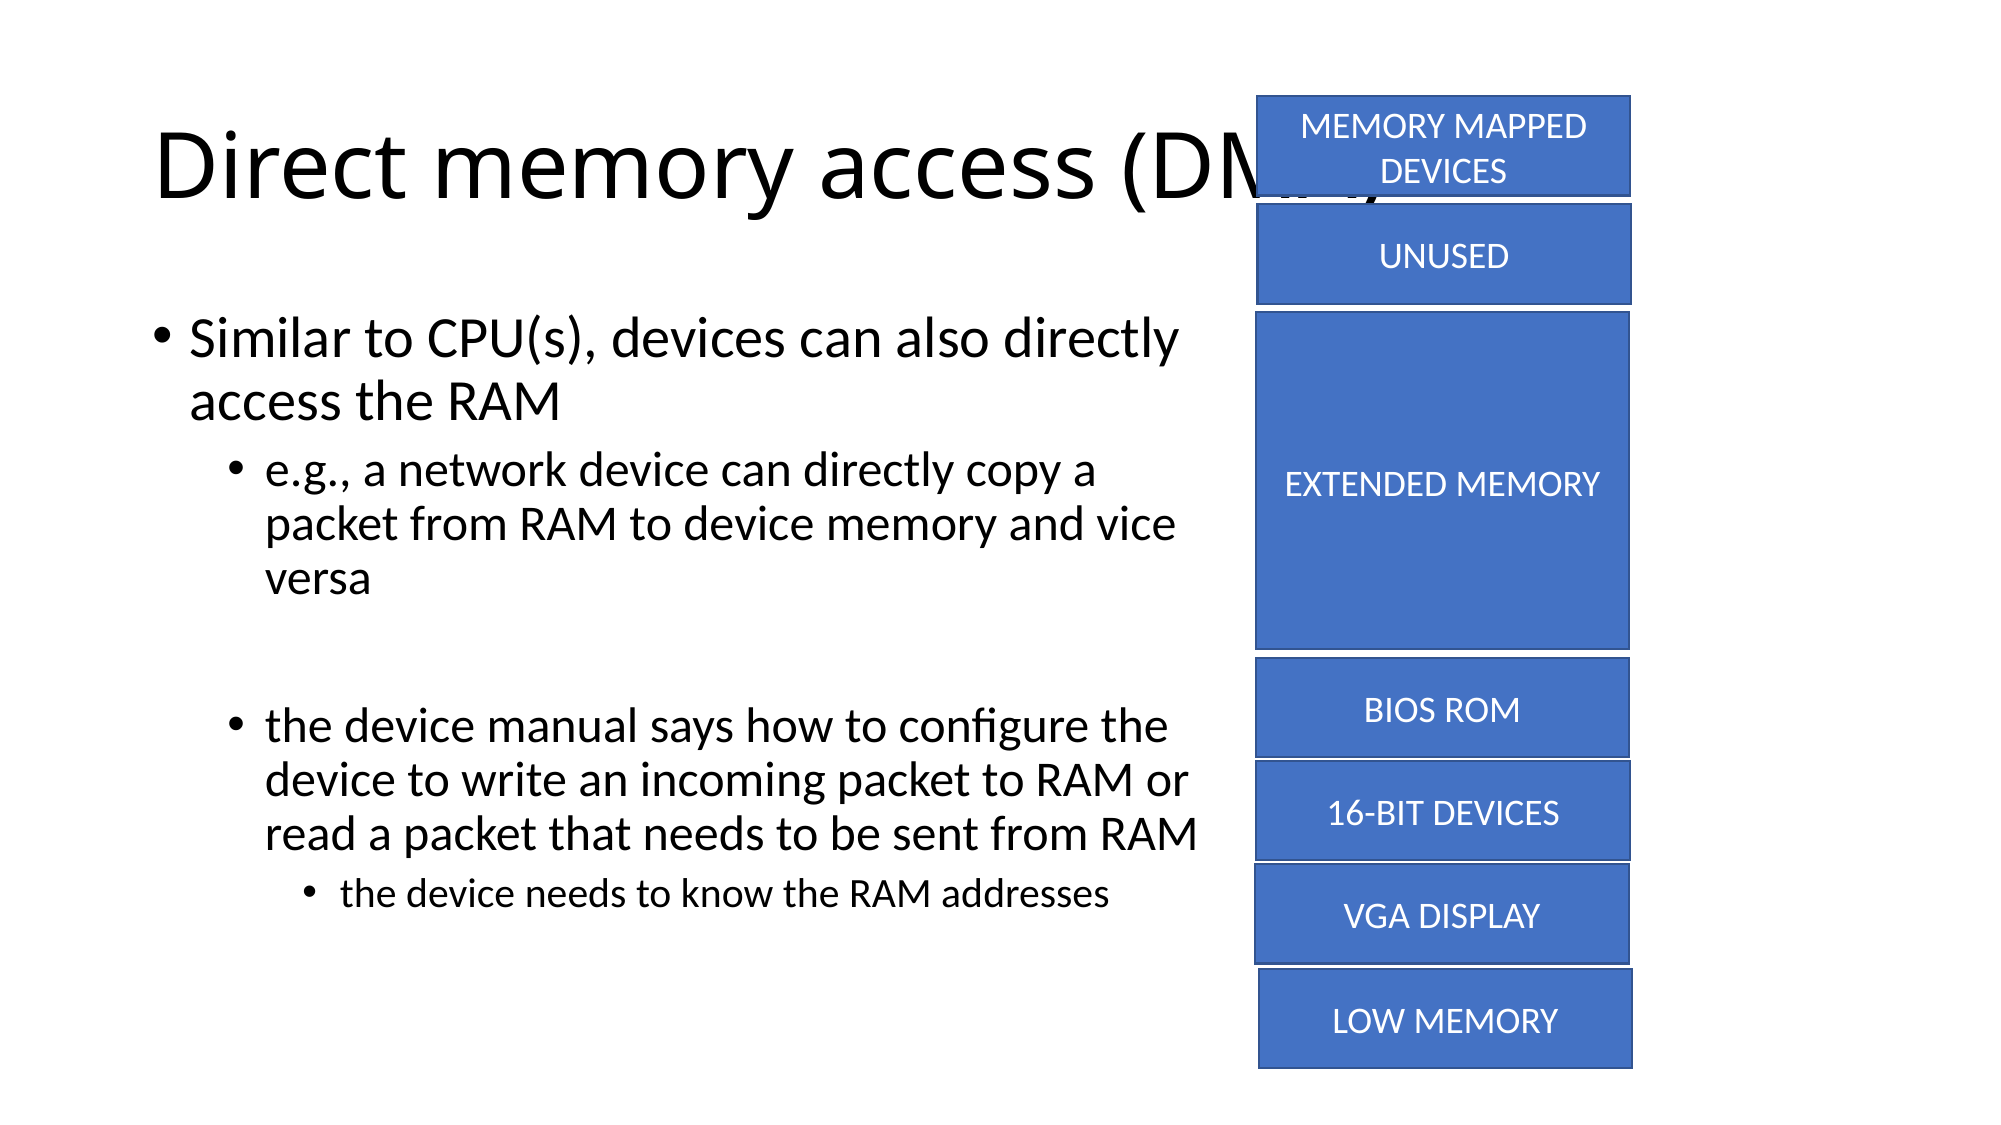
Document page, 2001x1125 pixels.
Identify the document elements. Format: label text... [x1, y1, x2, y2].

list Similar to CPU(s), devices can also directly access the RAM e.g., a network device can directly copy a packet from RAM to device memory and vice versa the device manual says how to configure the device to write an incoming packet to RAM or read a packet that needs to be sent from RAM the device needs to know the RAM addresses [137, 299, 1222, 1014]
title Direct memory access (DMA) [137, 59, 1863, 278]
text_box LOW MEMORY [1258, 968, 1633, 1069]
text_box 16-BIT DEVICES [1255, 760, 1631, 861]
text_box VGA DISPLAY [1254, 863, 1630, 965]
text_box BIOS ROM [1255, 657, 1630, 758]
text_box EXTENDED MEMORY [1255, 311, 1630, 650]
text_box UNUSED [1256, 203, 1632, 305]
text_box MEMORY MAPPED DEVICES [1256, 95, 1631, 197]
